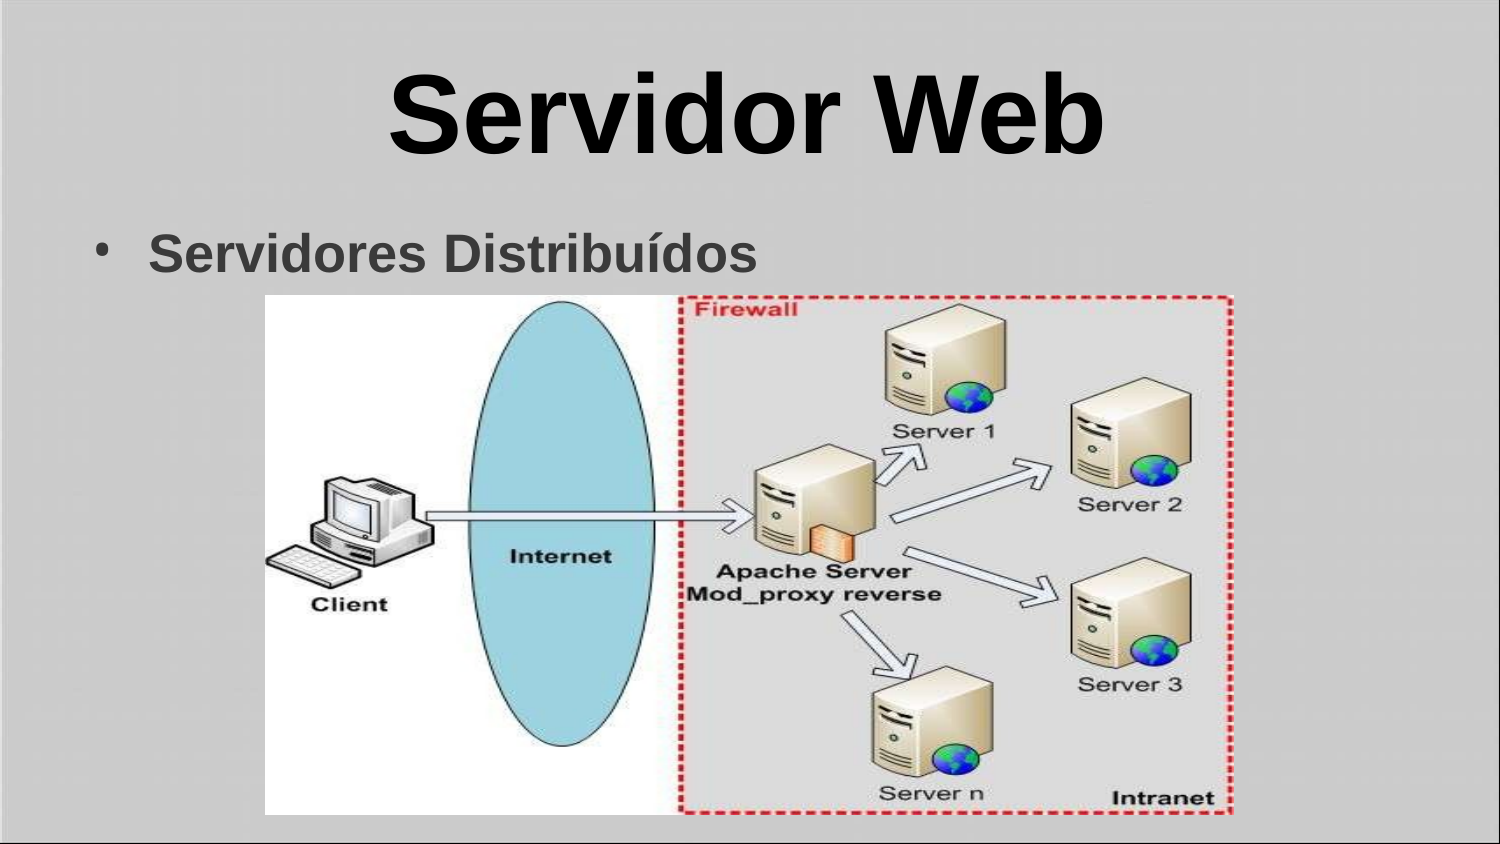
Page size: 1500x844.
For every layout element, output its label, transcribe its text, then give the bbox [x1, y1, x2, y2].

picture [0, 0, 1500, 844]
text_box Servidores Distribuídos [146, 216, 763, 283]
text_box • [90, 213, 114, 281]
title Servidor Web [385, 38, 1113, 182]
